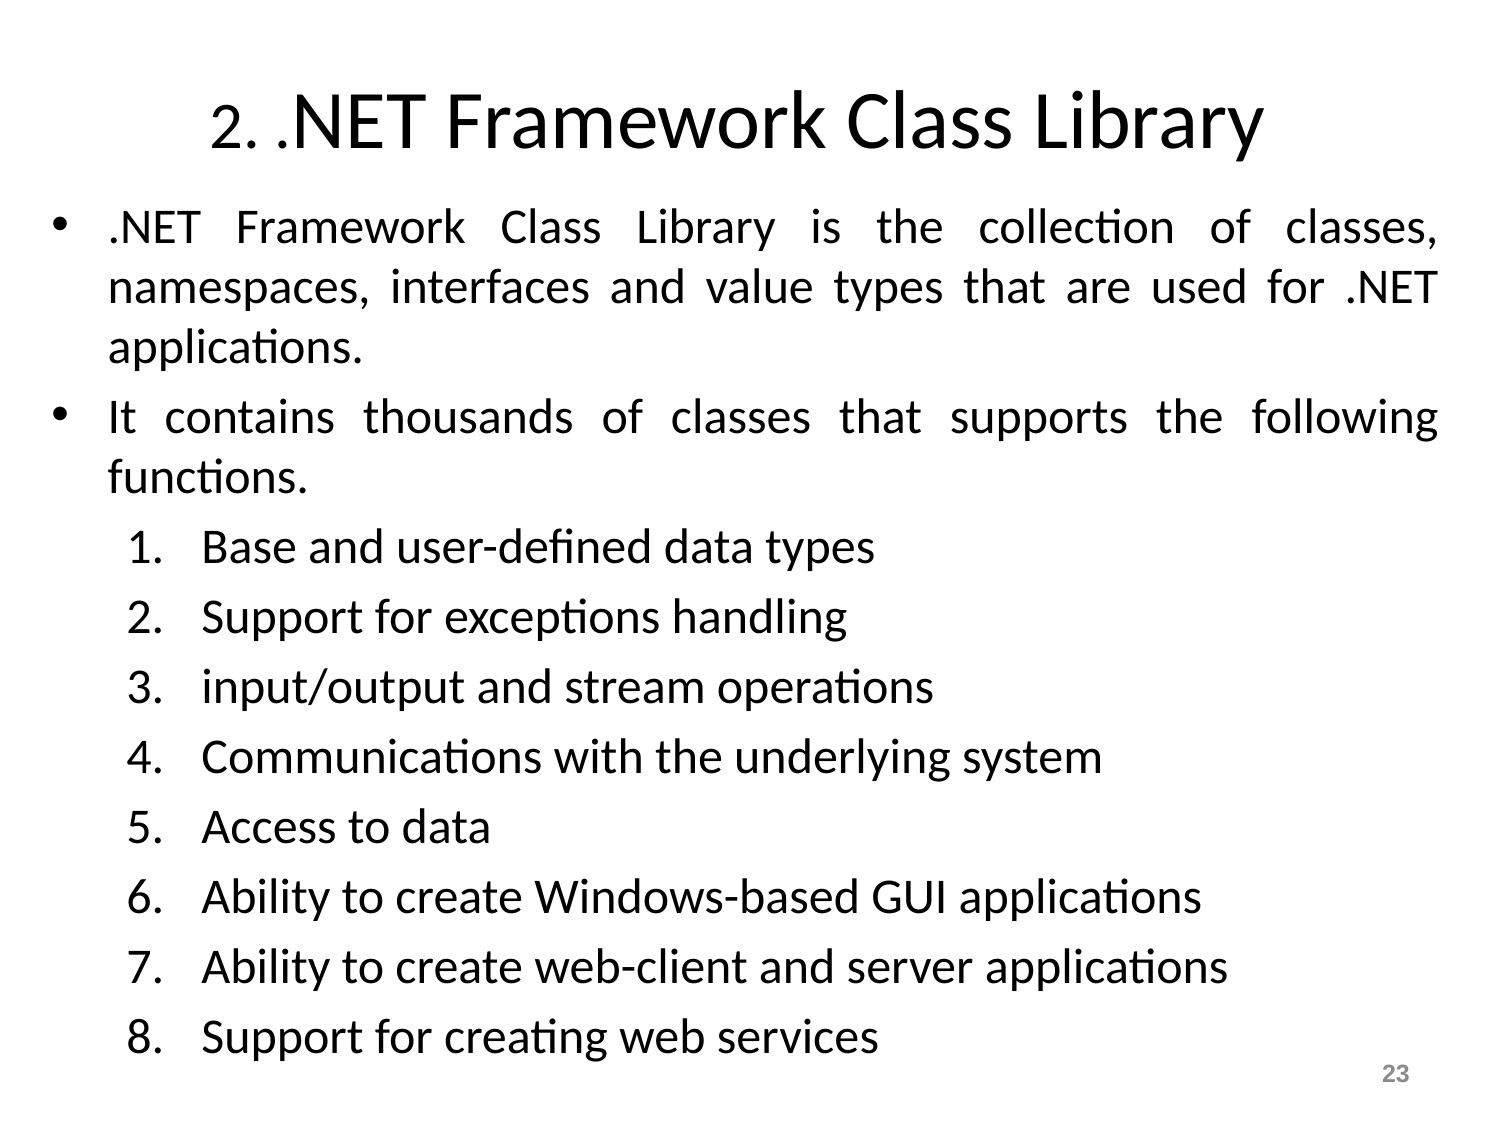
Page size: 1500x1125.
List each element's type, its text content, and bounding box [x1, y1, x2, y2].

slide_number 23 [1074, 1042, 1425, 1103]
title 2. .NET Framework Class Library [81, 39, 1395, 185]
list .NET Framework Class Library is the collection of classes, namespaces, interfaces and value types that are used for .NET applications. It contains thousands of classes that supports the following functions. Base and user-defined data types Support for exceptions handling input/output and stream operations Communications with the underlying system Access to data Ability to create Windows-based GUI applications Ability to create web-client and server applications Support for creating web services [36, 185, 1455, 1125]
